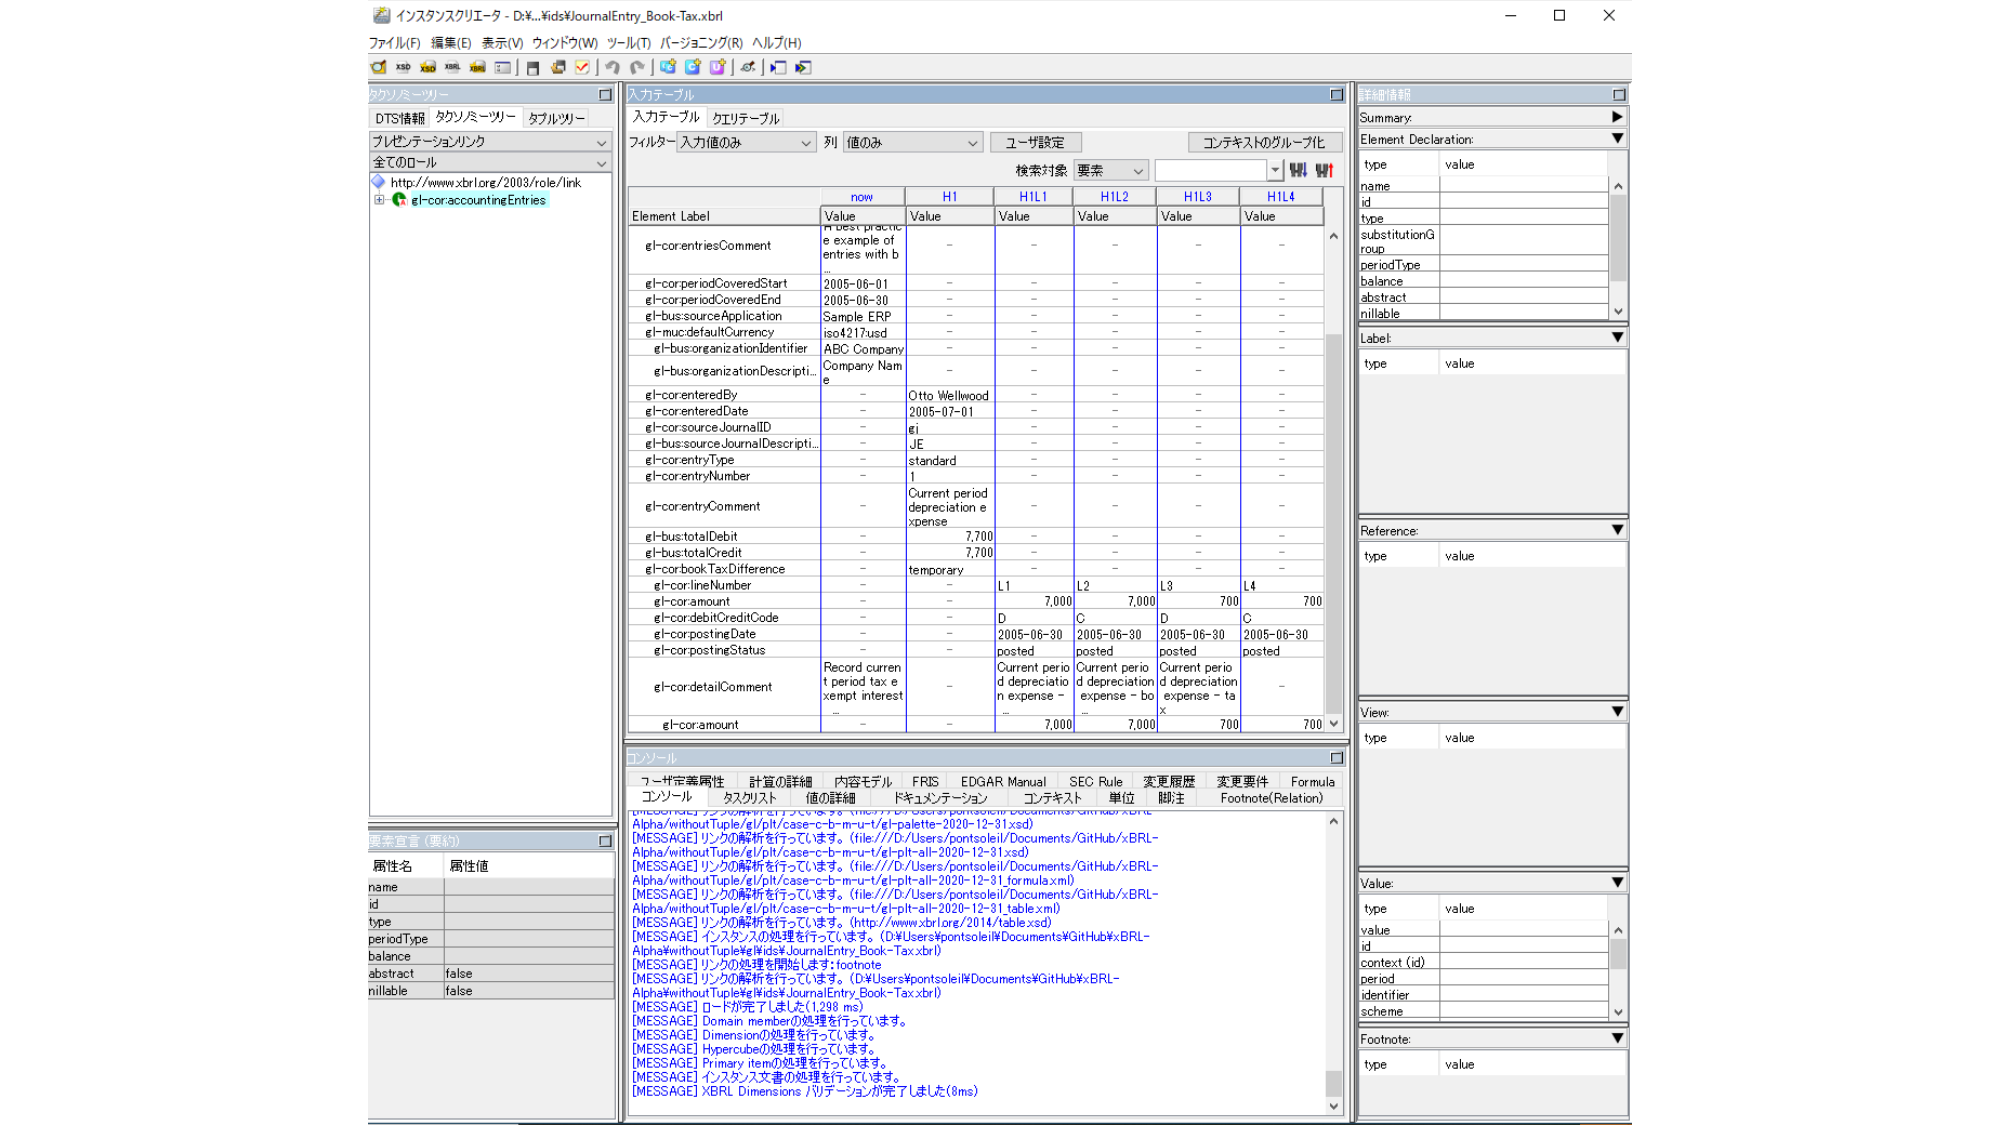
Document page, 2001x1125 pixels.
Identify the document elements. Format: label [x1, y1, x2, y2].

picture [368, 0, 1632, 1125]
